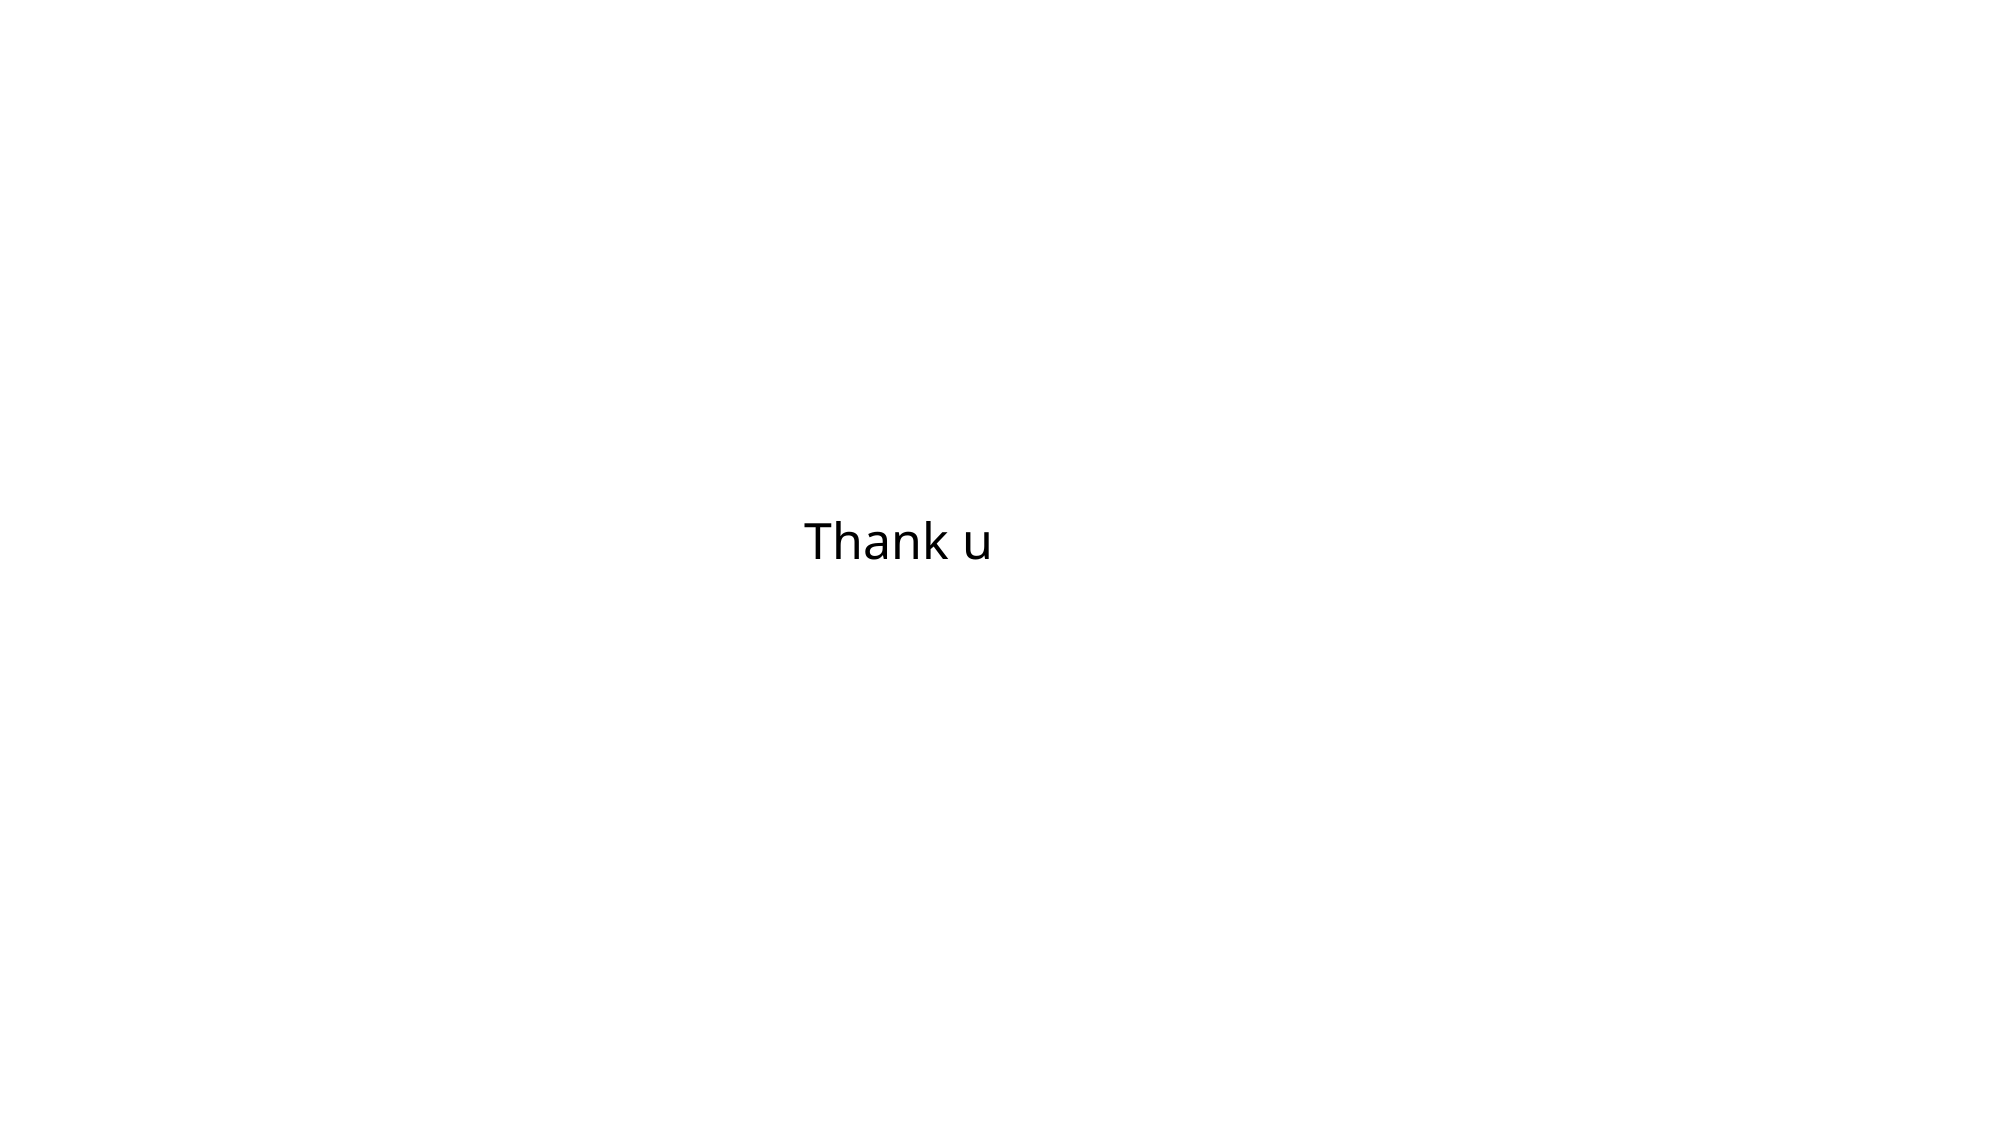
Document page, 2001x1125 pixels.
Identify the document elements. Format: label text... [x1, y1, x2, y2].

text_box Thank u [572, 502, 1226, 577]
